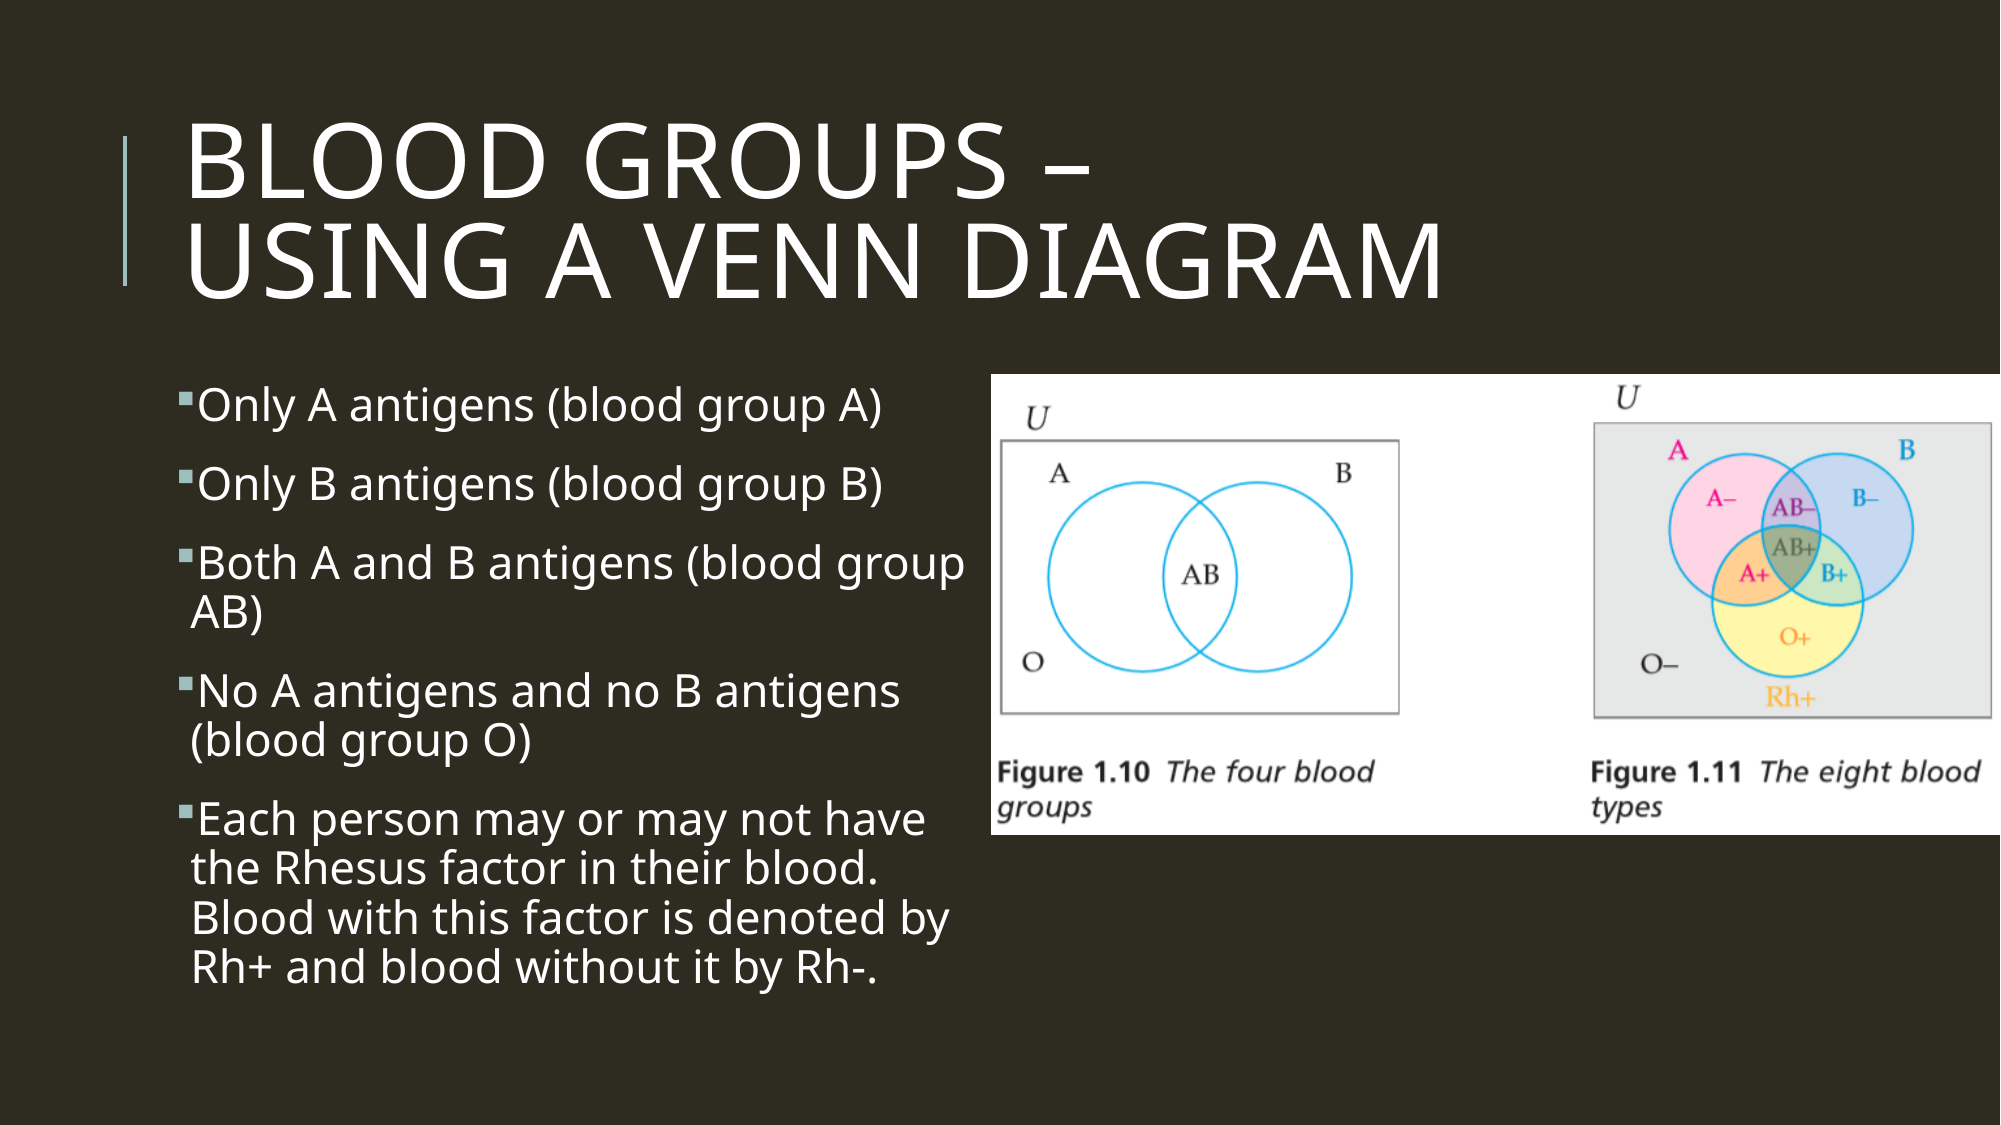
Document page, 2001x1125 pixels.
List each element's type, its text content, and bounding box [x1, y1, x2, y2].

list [991, 374, 2000, 835]
title Blood Groups – using a venn diagram [168, 96, 1763, 342]
text_box Only A antigens (blood group A) Only B antigens (blood group B) Both A and B antigens (blood group AB) No A antigens and no B antigens (blood group O) Each person may or may not have the Rhesus factor in their blood. Blood with this factor is denoted by Rh+ and blood without it by Rh-. [168, 374, 992, 1035]
